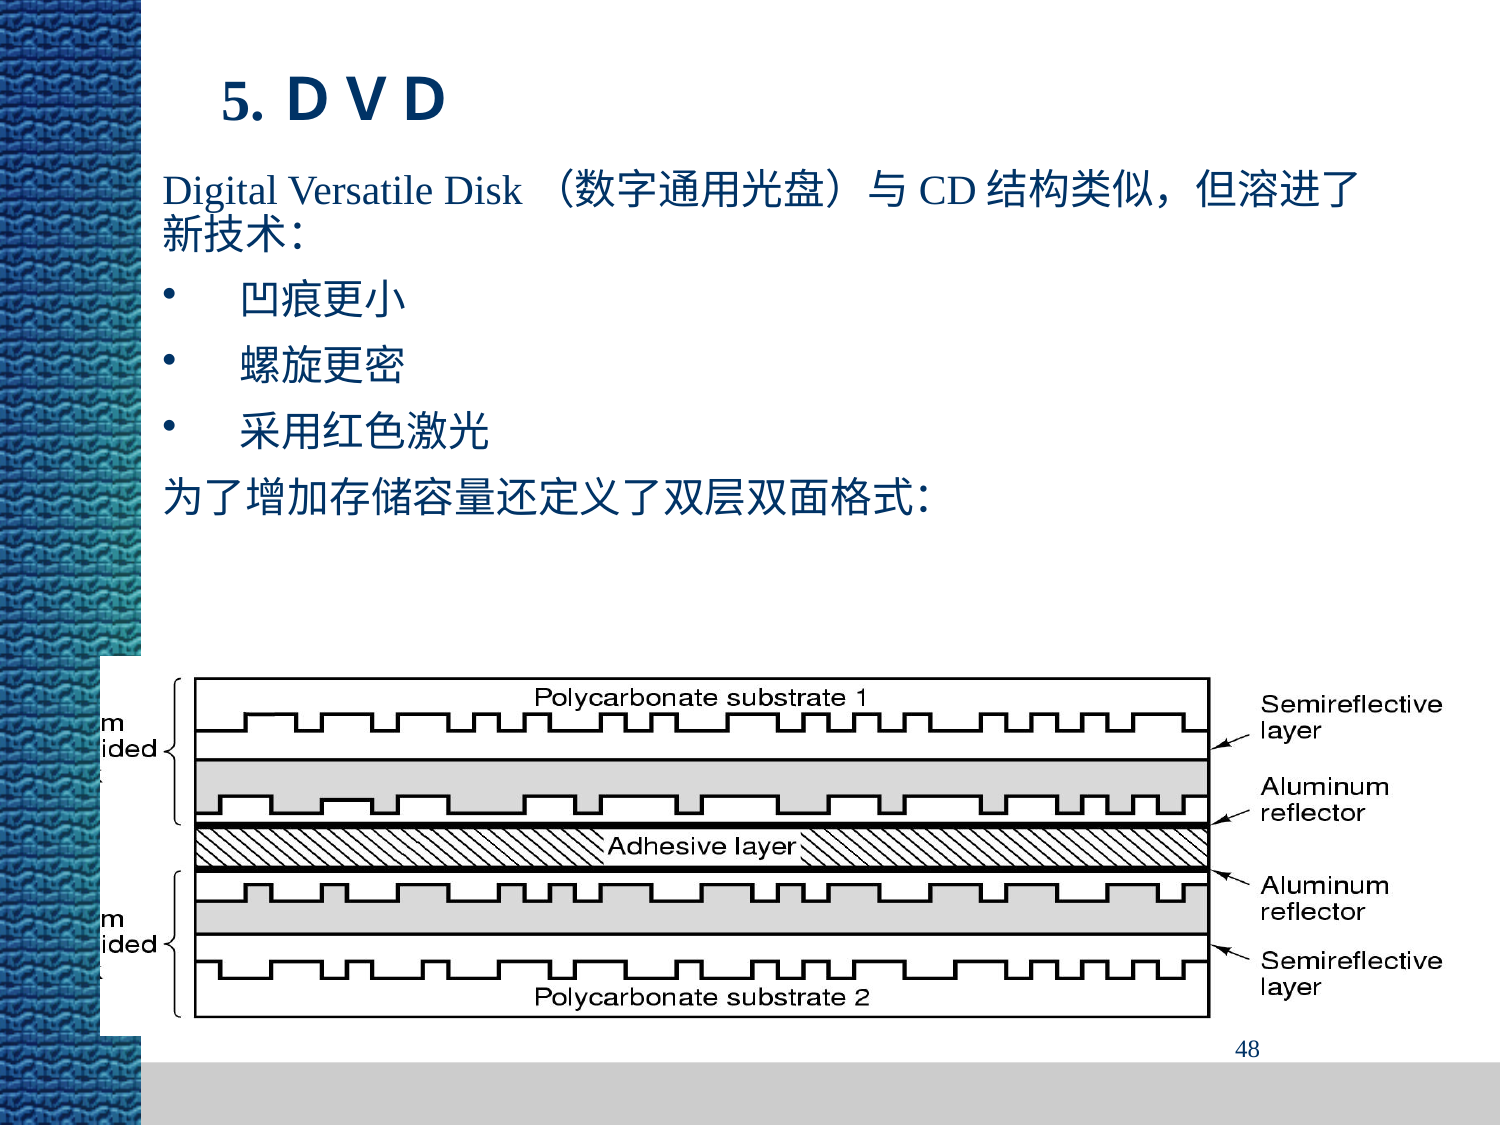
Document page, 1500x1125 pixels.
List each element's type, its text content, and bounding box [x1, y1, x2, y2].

text_box 5.ＤＶＤ [206, 54, 963, 140]
text_box 48 [1025, 1043, 1275, 1100]
picture [0, 0, 1447, 1125]
text_box Digital Versatile Disk（数字通用光盘）与CD结构类似，但溶进了新技术： 凹痕更小 螺旋更密 采用红色激光 为了增加存储容量还定义了双层双面格式： [147, 160, 1388, 529]
